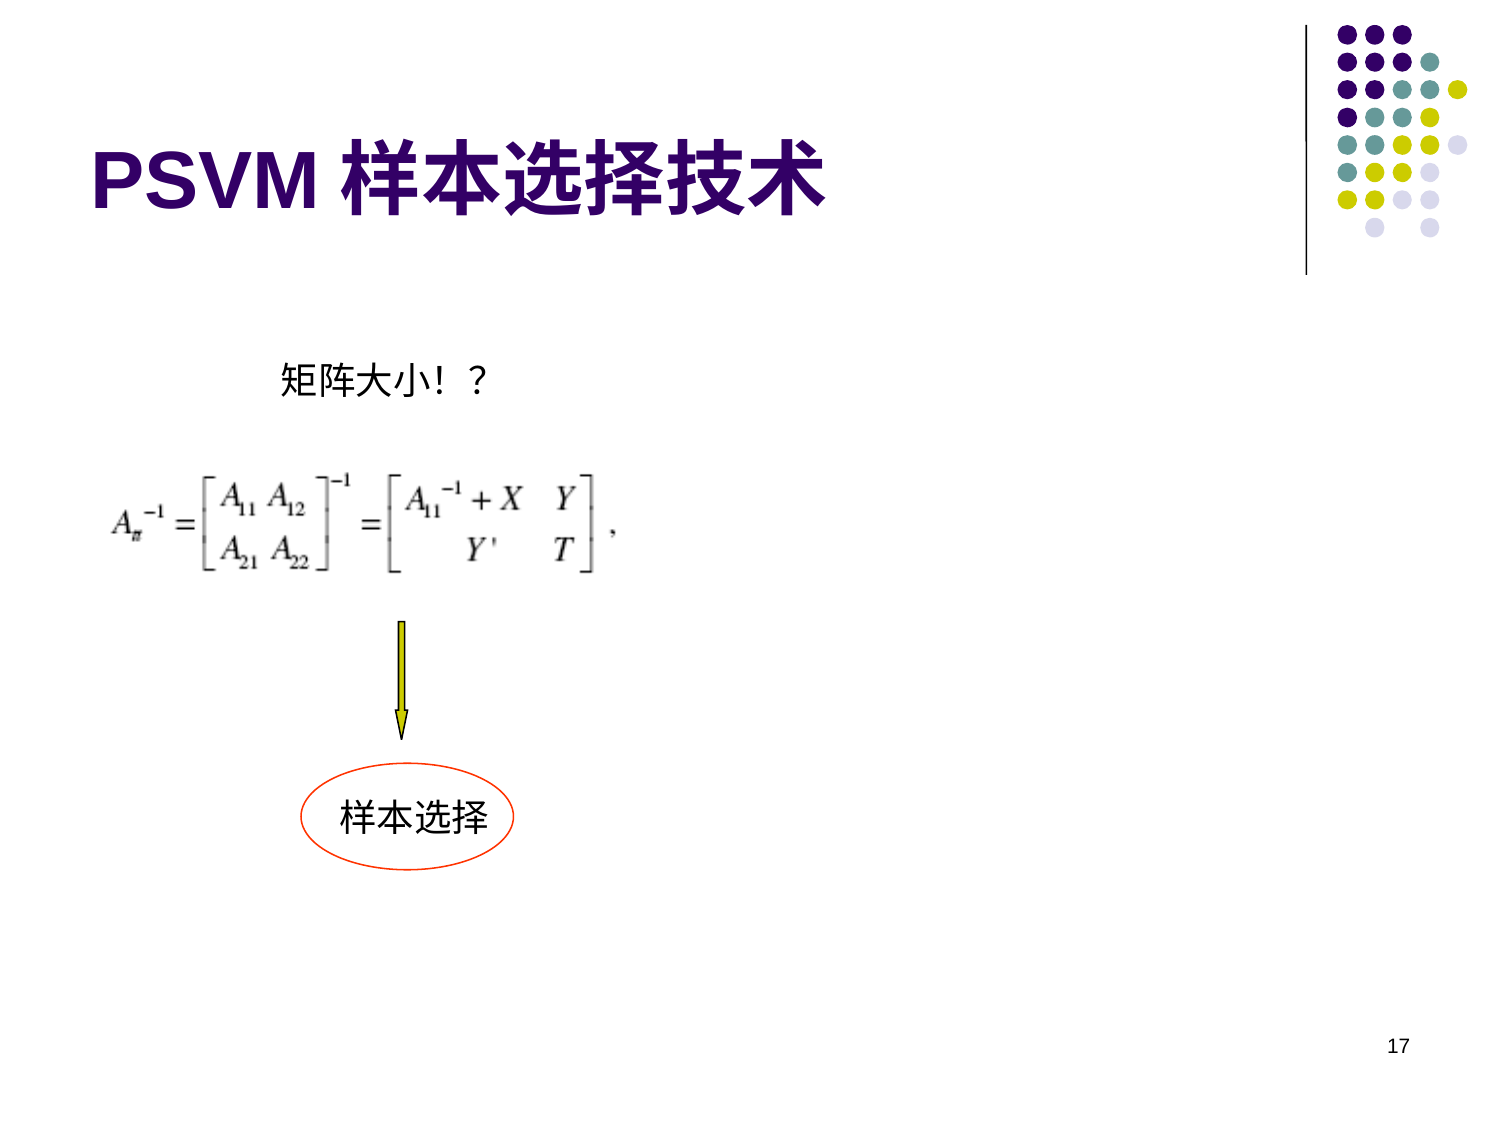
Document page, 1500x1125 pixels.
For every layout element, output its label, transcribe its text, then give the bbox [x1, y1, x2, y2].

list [88, 467, 633, 587]
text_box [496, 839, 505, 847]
text_box 矩阵大小！？ [265, 349, 521, 410]
title PSVM样本选择技术 [75, 20, 1313, 233]
text_box [301, 763, 514, 870]
text_box [395, 621, 408, 740]
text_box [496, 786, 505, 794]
slide_number 17 [1074, 1025, 1425, 1100]
